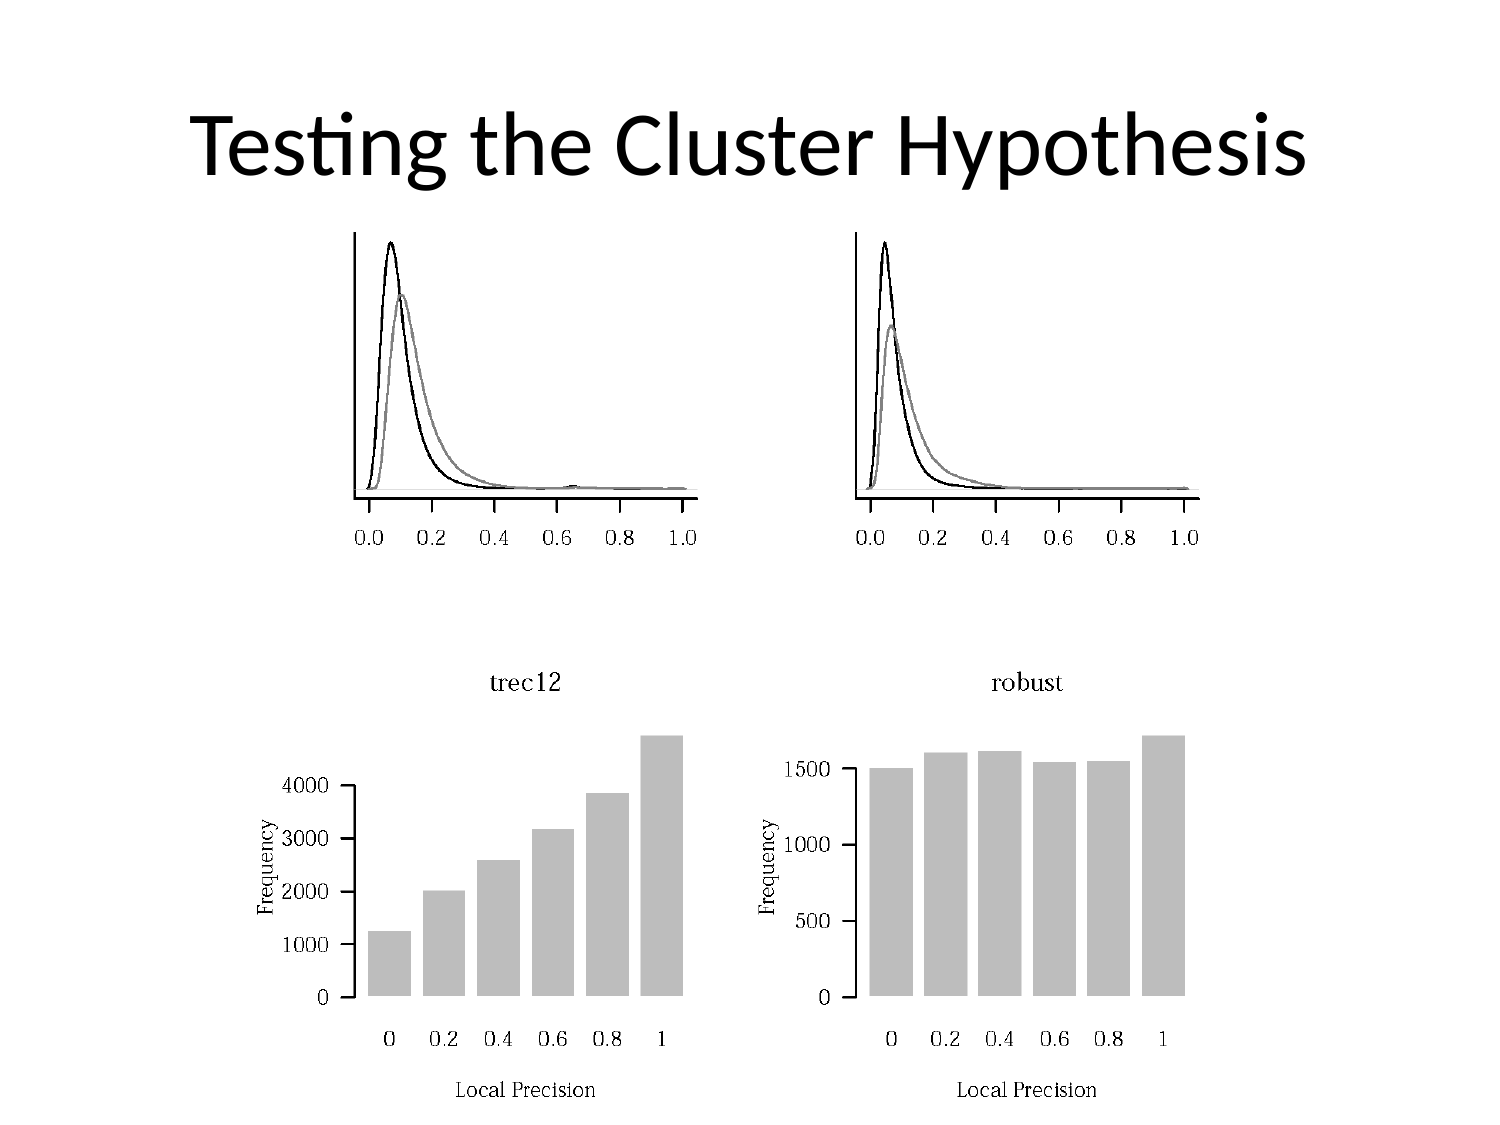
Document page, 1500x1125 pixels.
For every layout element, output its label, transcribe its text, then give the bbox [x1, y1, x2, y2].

title Testing the Cluster Hypothesis [75, 45, 1425, 233]
picture [249, 224, 1217, 1107]
